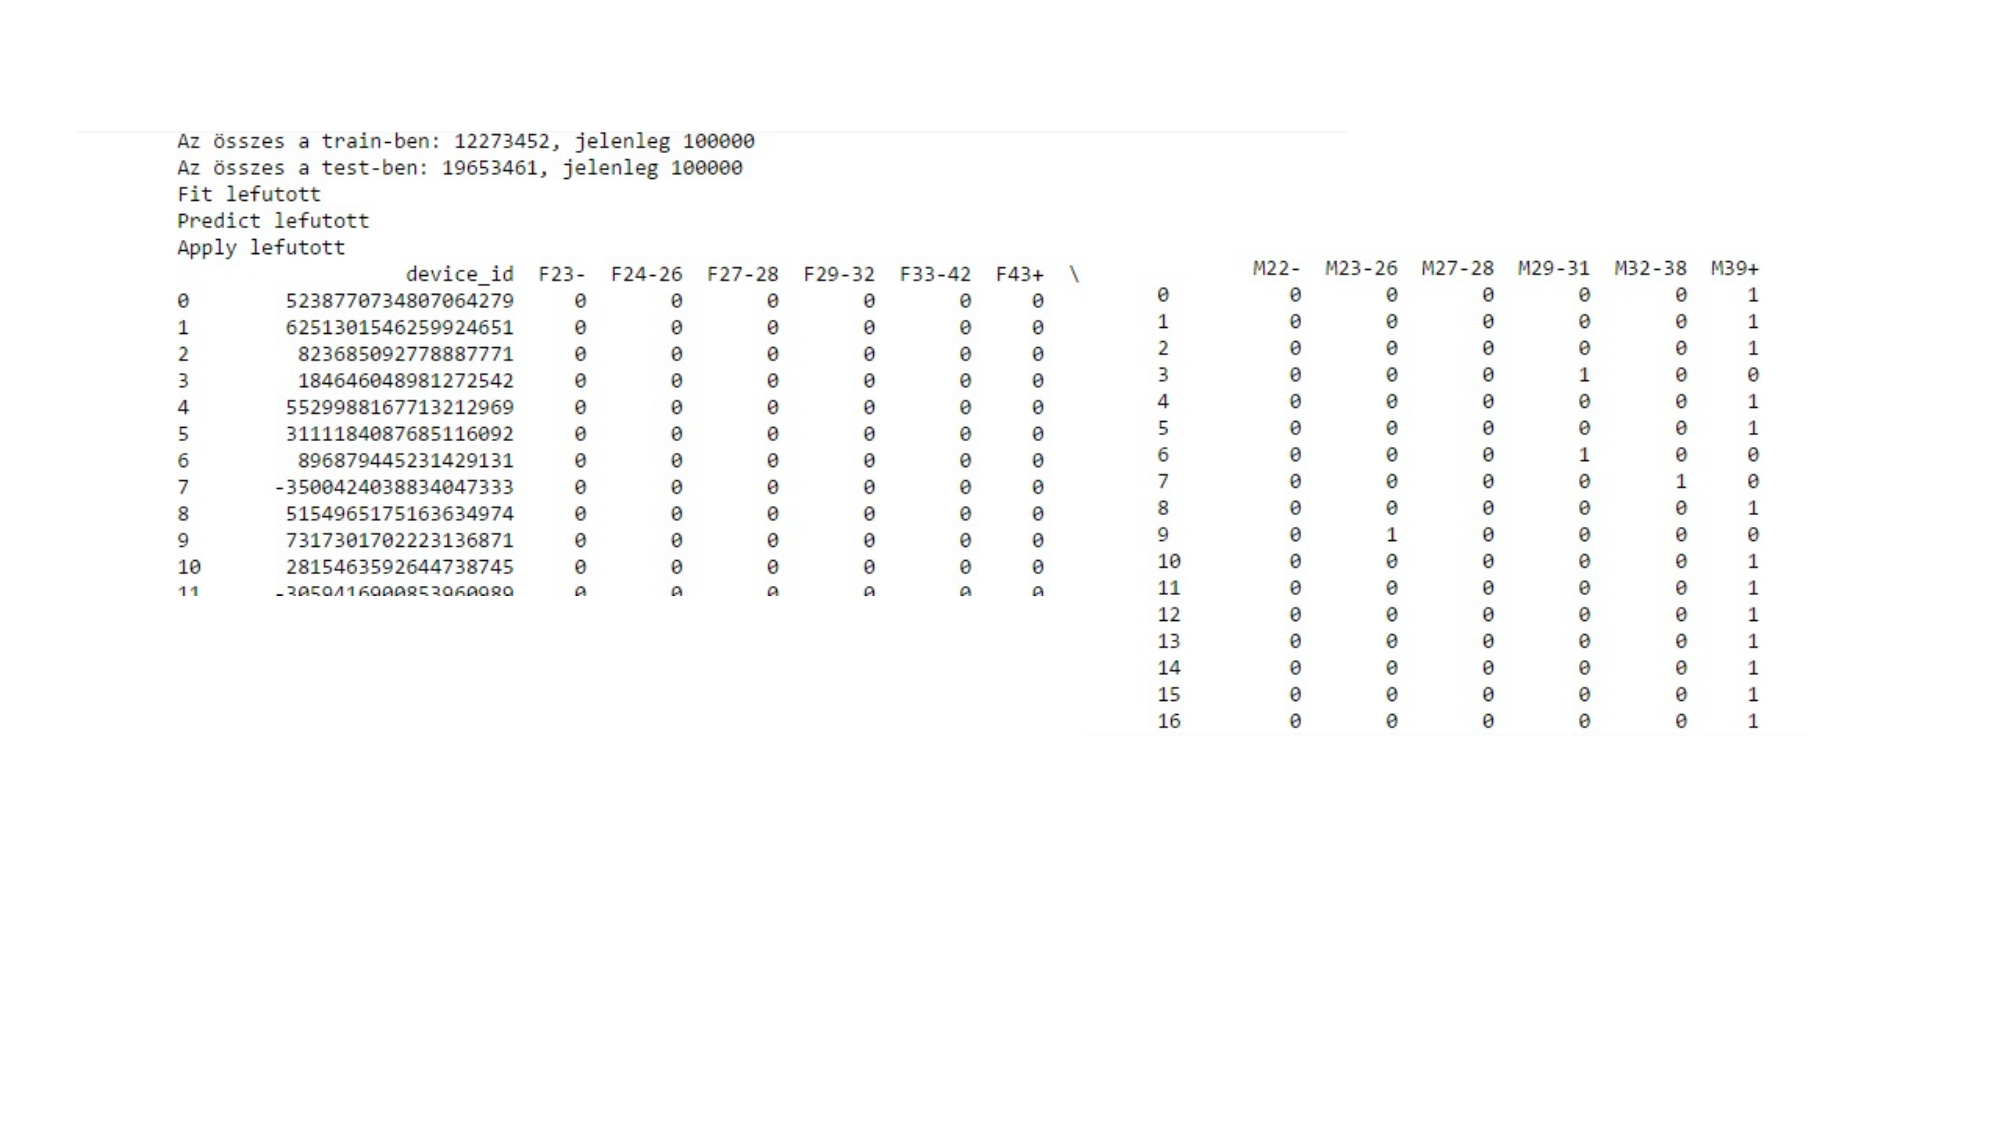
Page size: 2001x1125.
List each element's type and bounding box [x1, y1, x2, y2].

picture [1085, 247, 1805, 736]
list [77, 131, 1350, 596]
